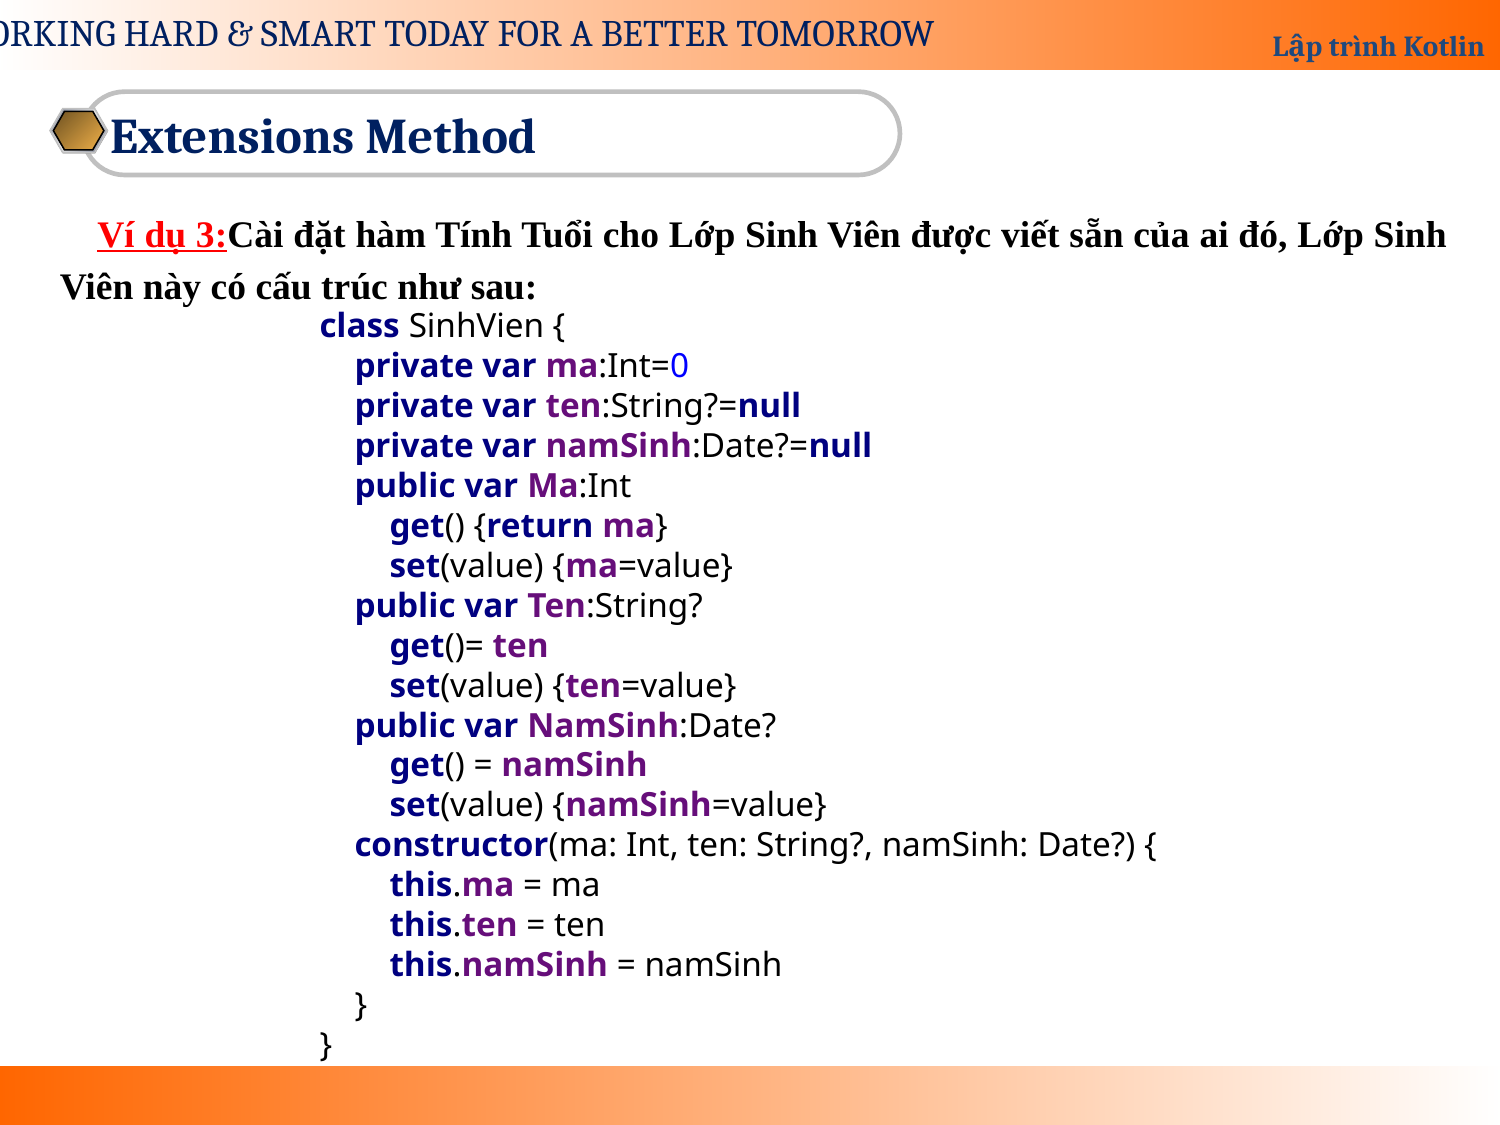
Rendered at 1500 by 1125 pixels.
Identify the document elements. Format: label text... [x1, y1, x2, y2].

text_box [49, 91, 901, 176]
text_box class SinhVien { private var ma:Int=0 private var ten:String?=null private var namSinh:Date?=null public var Ma:Int get() {return ma} set(value) {ma=value} public var Ten:String? get()= ten set(value) {ten=value} public var NamSinh:Date? get() = namSinh set(value) {namSinh=value} constructor(ma: Int, ten: String?, namSinh: Date?) { this.ma = ma this.ten = ten this.namSinh = namSinh } } [319, 304, 1158, 1063]
text_box Ví dụ 3:Cài đặt hàm Tính Tuổi cho Lớp Sinh Viên được viết sẵn của ai đó, Lớp Sinh Viên này có cấu trúc như sau: [45, 196, 1463, 315]
